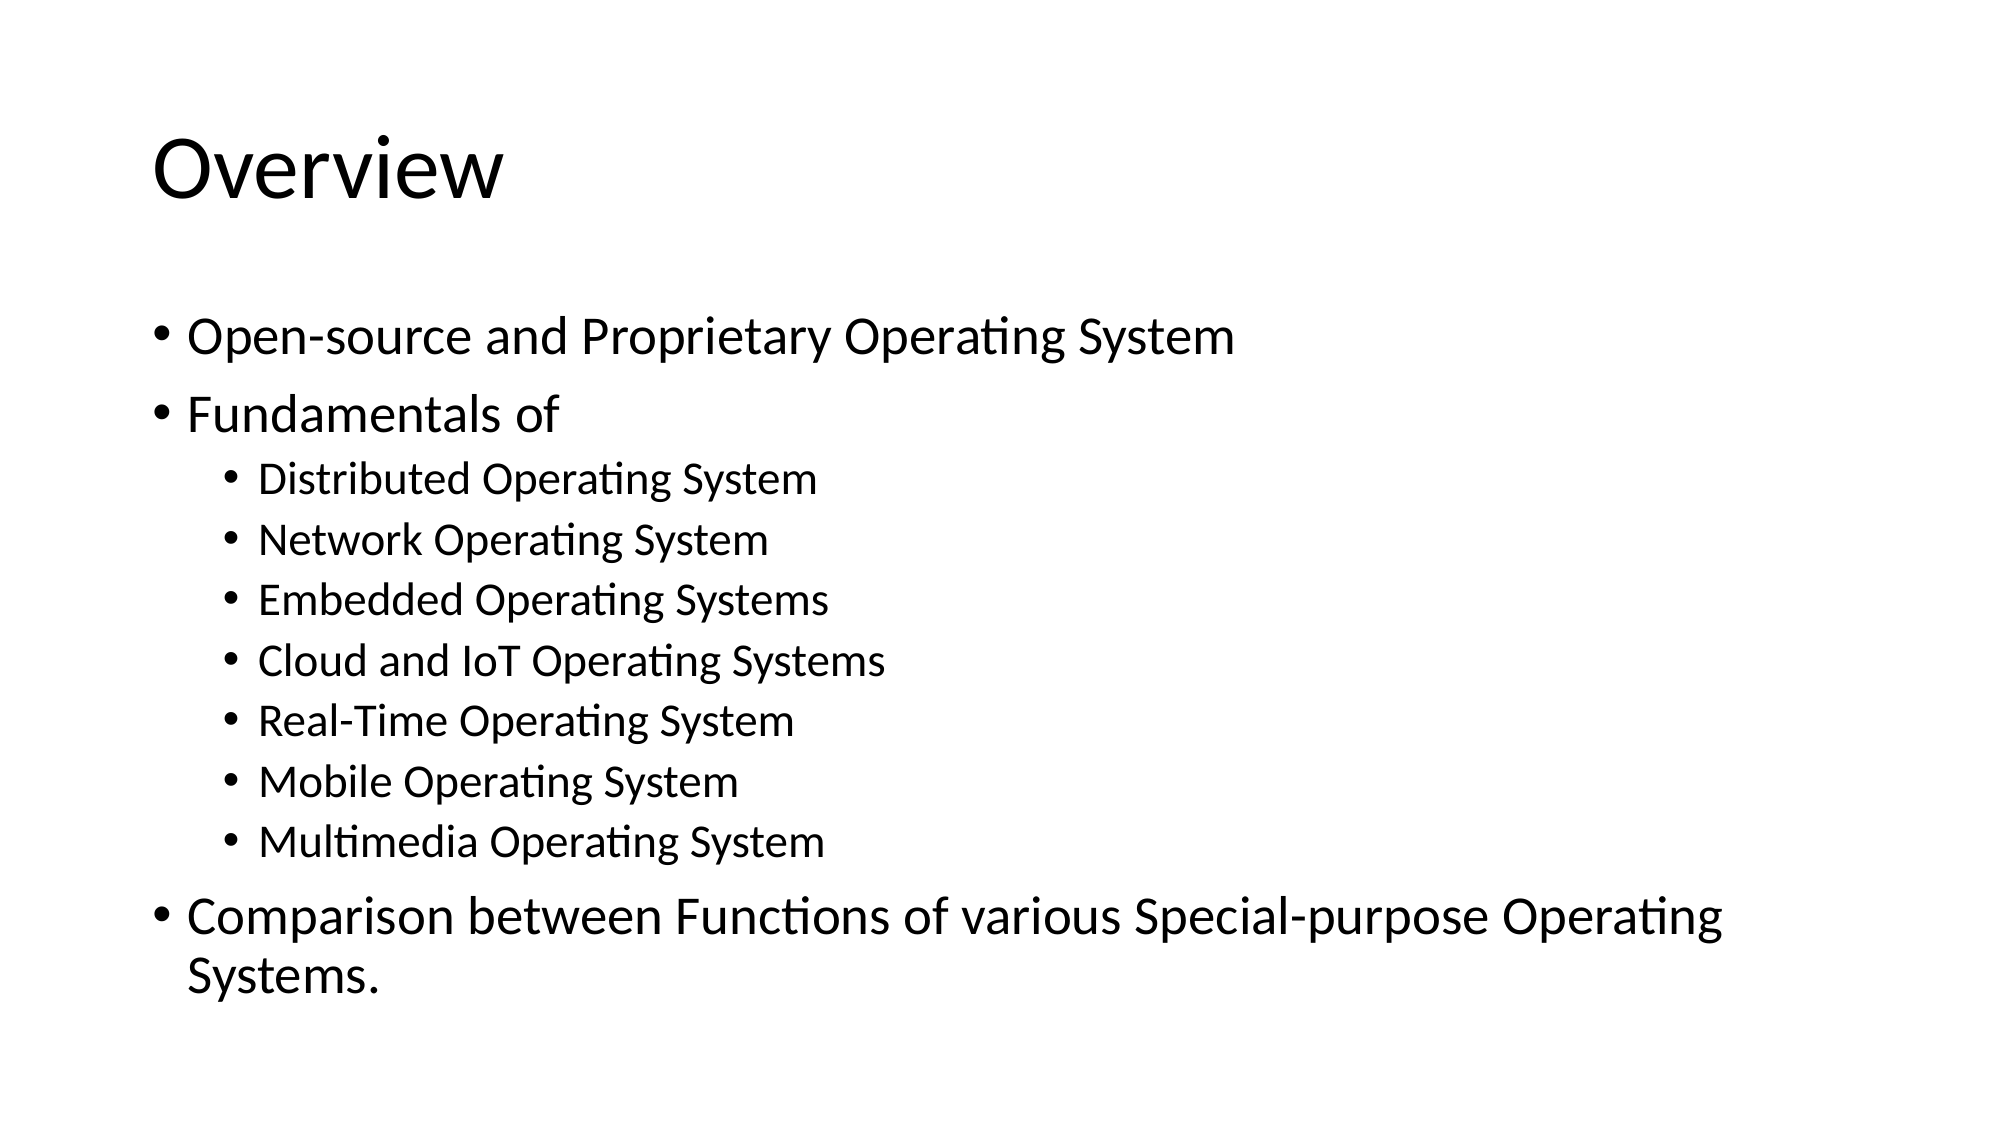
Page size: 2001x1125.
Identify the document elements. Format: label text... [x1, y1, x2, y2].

title Overview [137, 59, 1863, 278]
list Open-source and Proprietary Operating System Fundamentals of Distributed Operating System Network Operating System Embedded Operating Systems Cloud and IoT Operating Systems Real-Time Operating System Mobile Operating System Multimedia Operating System Comparison between Functions of various Special-purpose Operating Systems. [137, 299, 1863, 1014]
